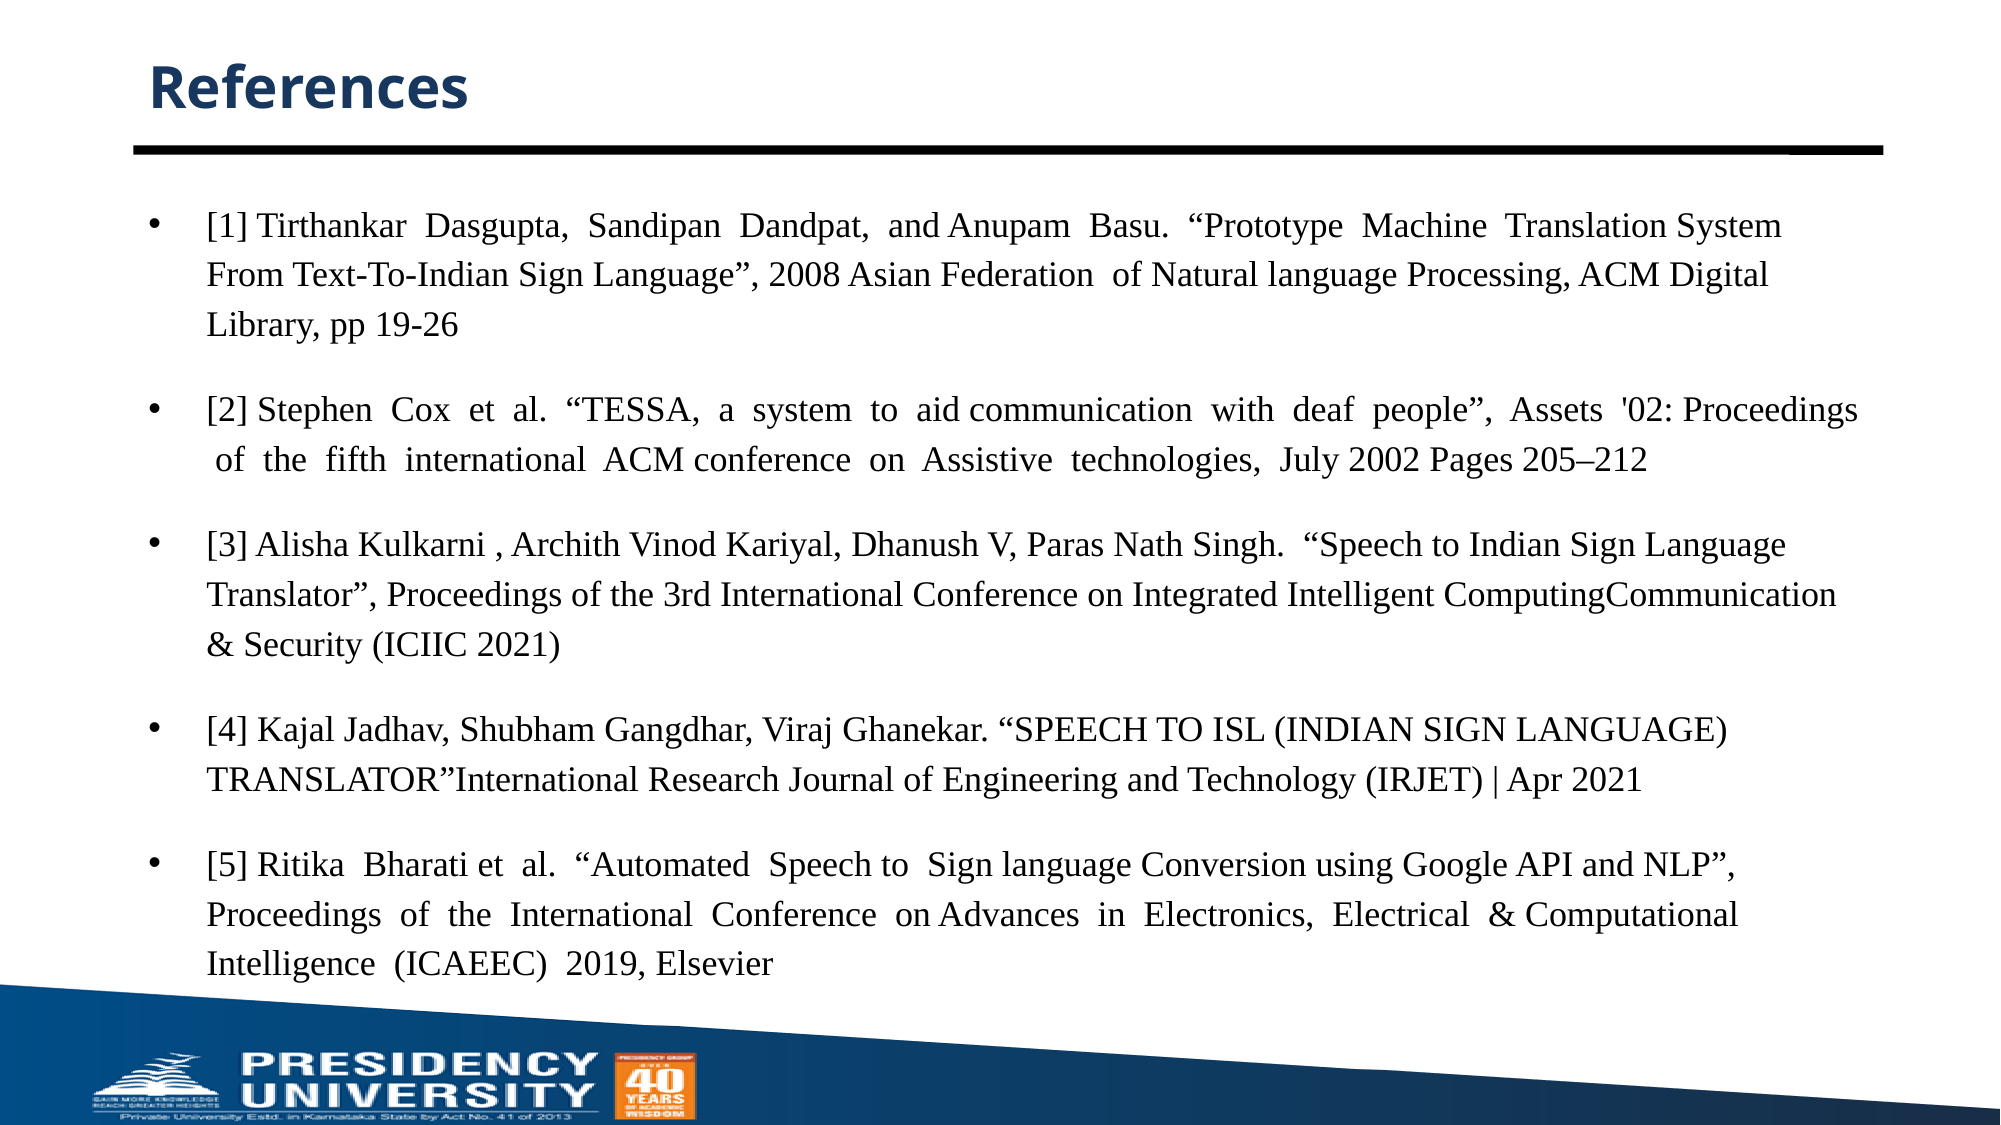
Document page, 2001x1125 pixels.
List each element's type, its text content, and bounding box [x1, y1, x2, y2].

picture [0, 982, 2000, 1125]
title References [133, 45, 1884, 125]
list [1] Tirthankar Dasgupta, Sandipan Dandpat, and Anupam Basu. “Prototype Machine Translation System From Text-To-Indian Sign Language”, 2008 Asian Federation of Natural language Processing, ACM Digital Library, pp 19-26 [2] Stephen Cox et al. “TESSA, a system to aid communication with deaf people”, Assets '02: Proceedings of the fifth international ACM conference on Assistive technologies, July 2002 Pages 205–212 [3] Alisha Kulkarni , Archith Vinod Kariyal, Dhanush V, Paras Nath Singh. “Speech to Indian Sign Language Translator”, Proceedings of the 3rd International Conference on Integrated Intelligent ComputingCommunication & Security (ICIIC 2021) [4] Kajal Jadhav, Shubham Gangdhar, Viraj Ghanekar. “SPEECH TO ISL (INDIAN SIGN LANGUAGE) TRANSLATOR”International Research Journal of Engineering and Technology (IRJET) | Apr 2021 [5] Ritika Bharati et al. “Automated Speech to Sign language Conversion using Google API and NLP”, Proceedings of the International Conference on Advances in Electronics, Electrical & Computational Intelligence (ICAEEC) 2019, Elsevier [133, 187, 1884, 1000]
